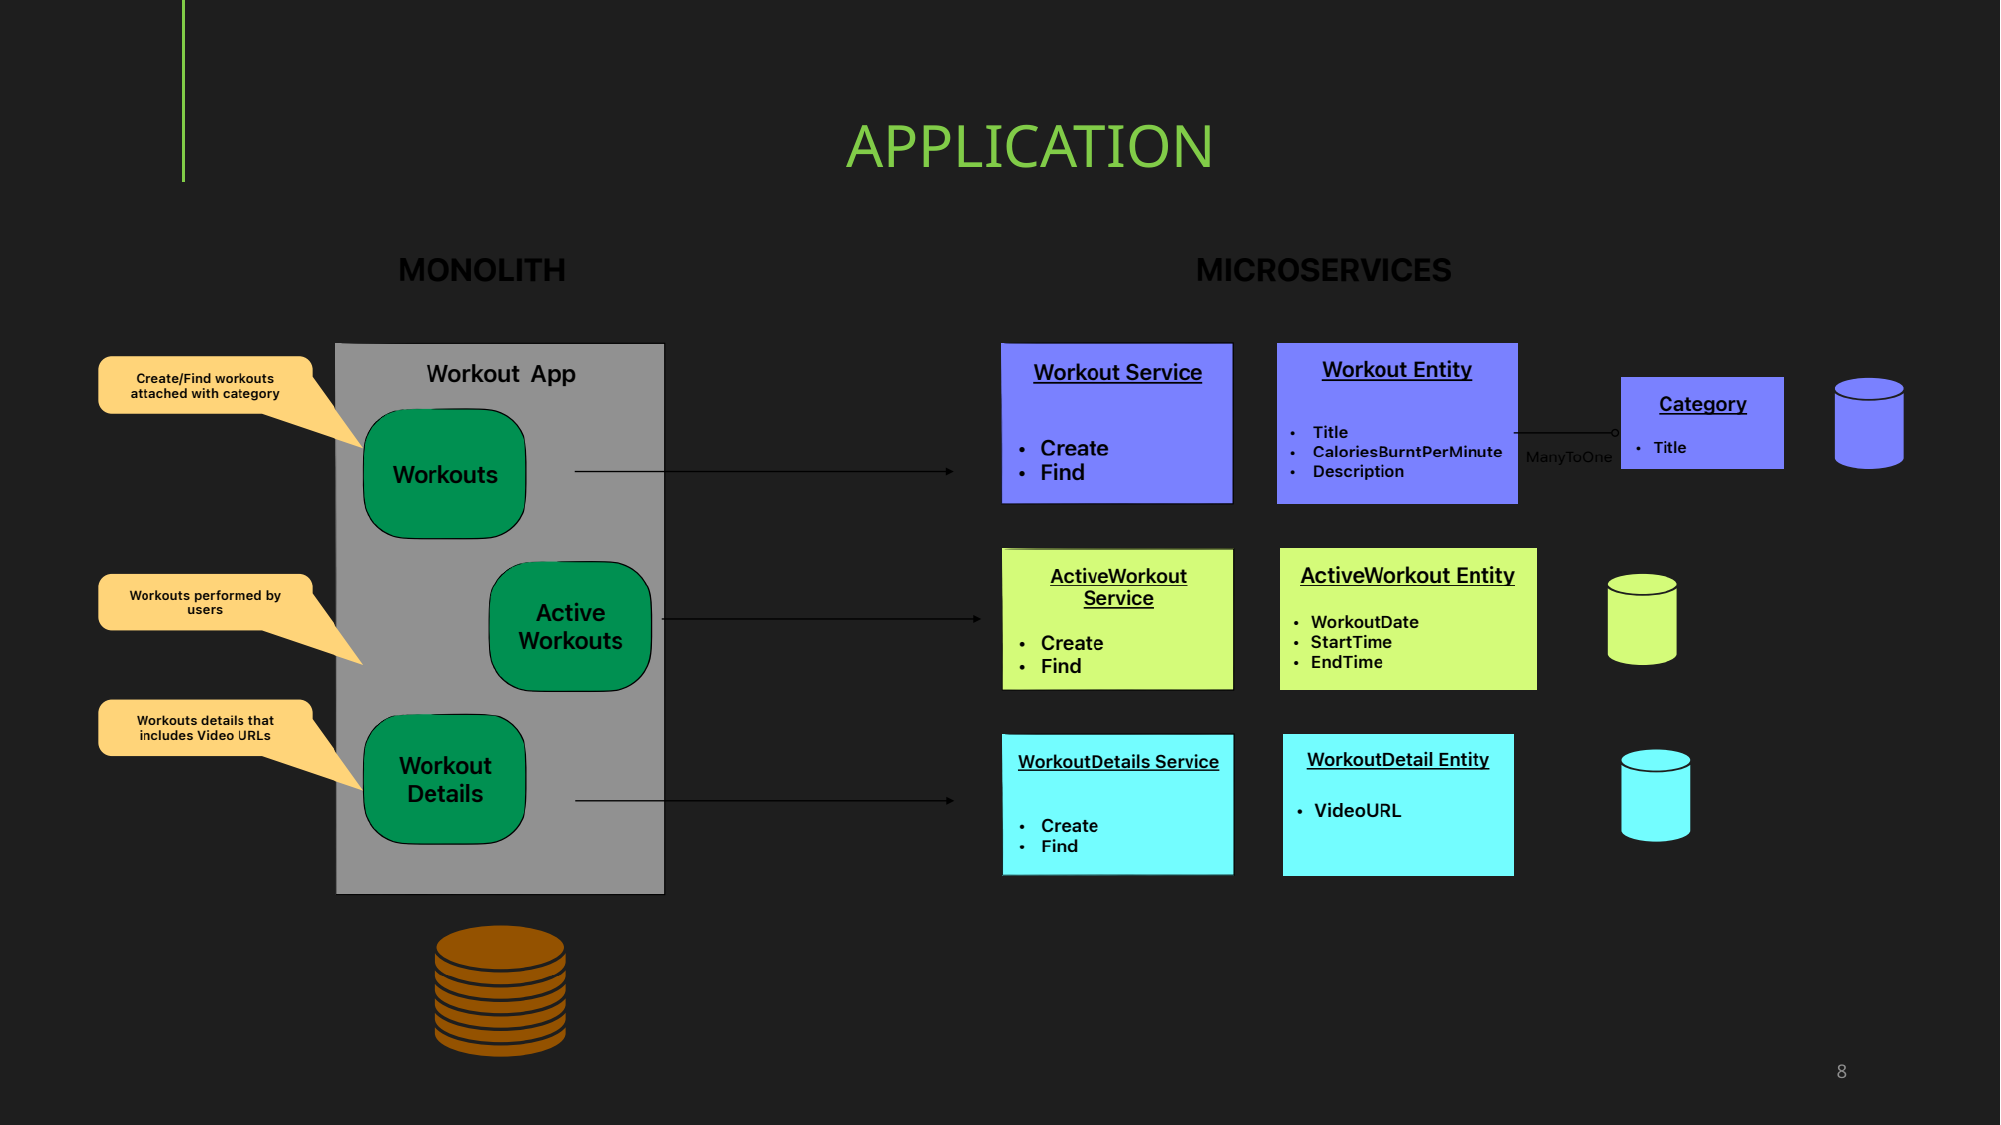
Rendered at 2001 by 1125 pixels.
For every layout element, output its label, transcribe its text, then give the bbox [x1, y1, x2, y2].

title Application [176, 72, 1902, 196]
picture [49, 196, 1951, 1103]
